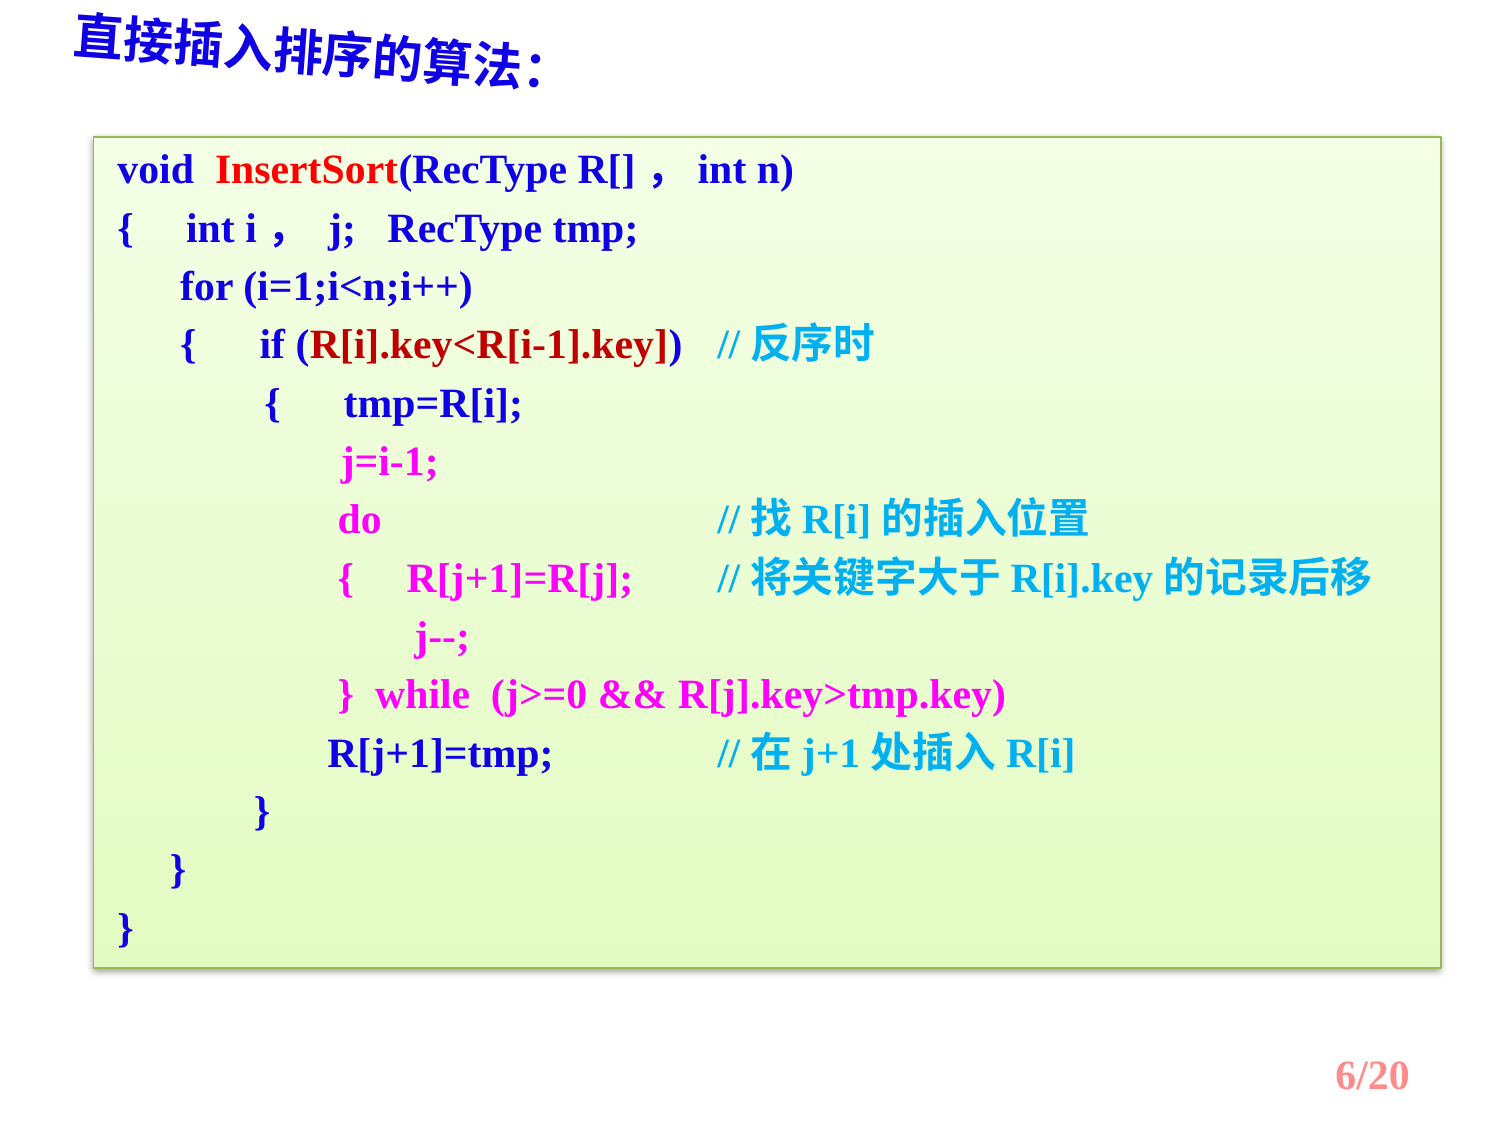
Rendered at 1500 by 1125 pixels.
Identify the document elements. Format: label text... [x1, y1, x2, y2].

slide_number 6/20 [1074, 1042, 1425, 1103]
text_box void InsertSort(RecType R[]，int n) { int i， j; RecType tmp; for (i=1;i<n;i++) { if (R[i].key<R[i-1].key]) //反序时 { tmp=R[i]; j=i-1; do //找R[i]的插入位置 { R[j+1]=R[j]; //将关键字大于R[i].key的记录后移 j--; } while (j>=0 && R[j].key>tmp.key) R[j+1]=tmp; //在j+1处插入R[i] } } } [93, 136, 1442, 969]
text_box 直接插入排序的算法： [56, 0, 705, 118]
